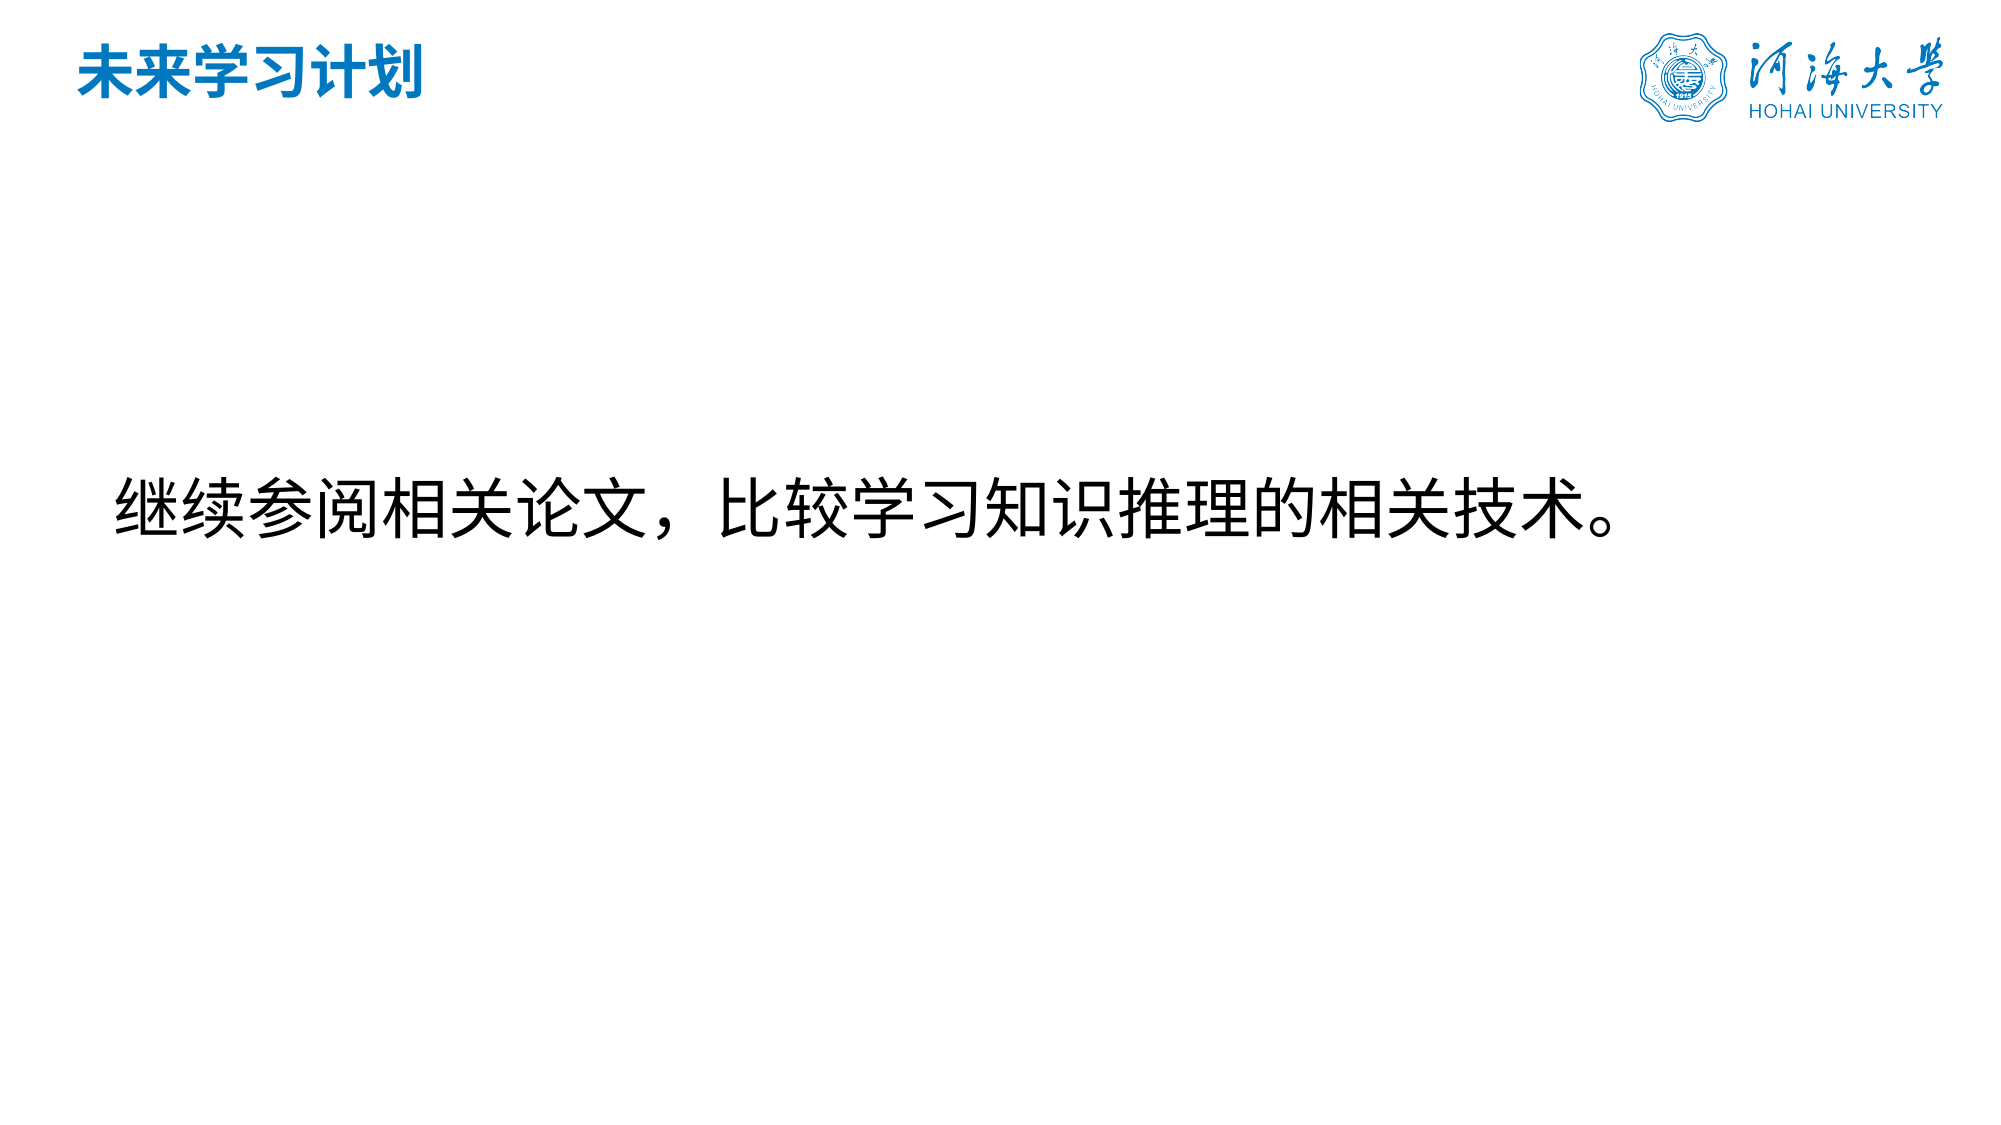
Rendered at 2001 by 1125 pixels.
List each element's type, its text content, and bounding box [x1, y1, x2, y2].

text_box 未来学习计划 [61, 27, 441, 113]
picture [1639, 33, 1954, 134]
text_box 继续参阅相关论文，比较学习知识推理的相关技术。 [77, 439, 1602, 555]
